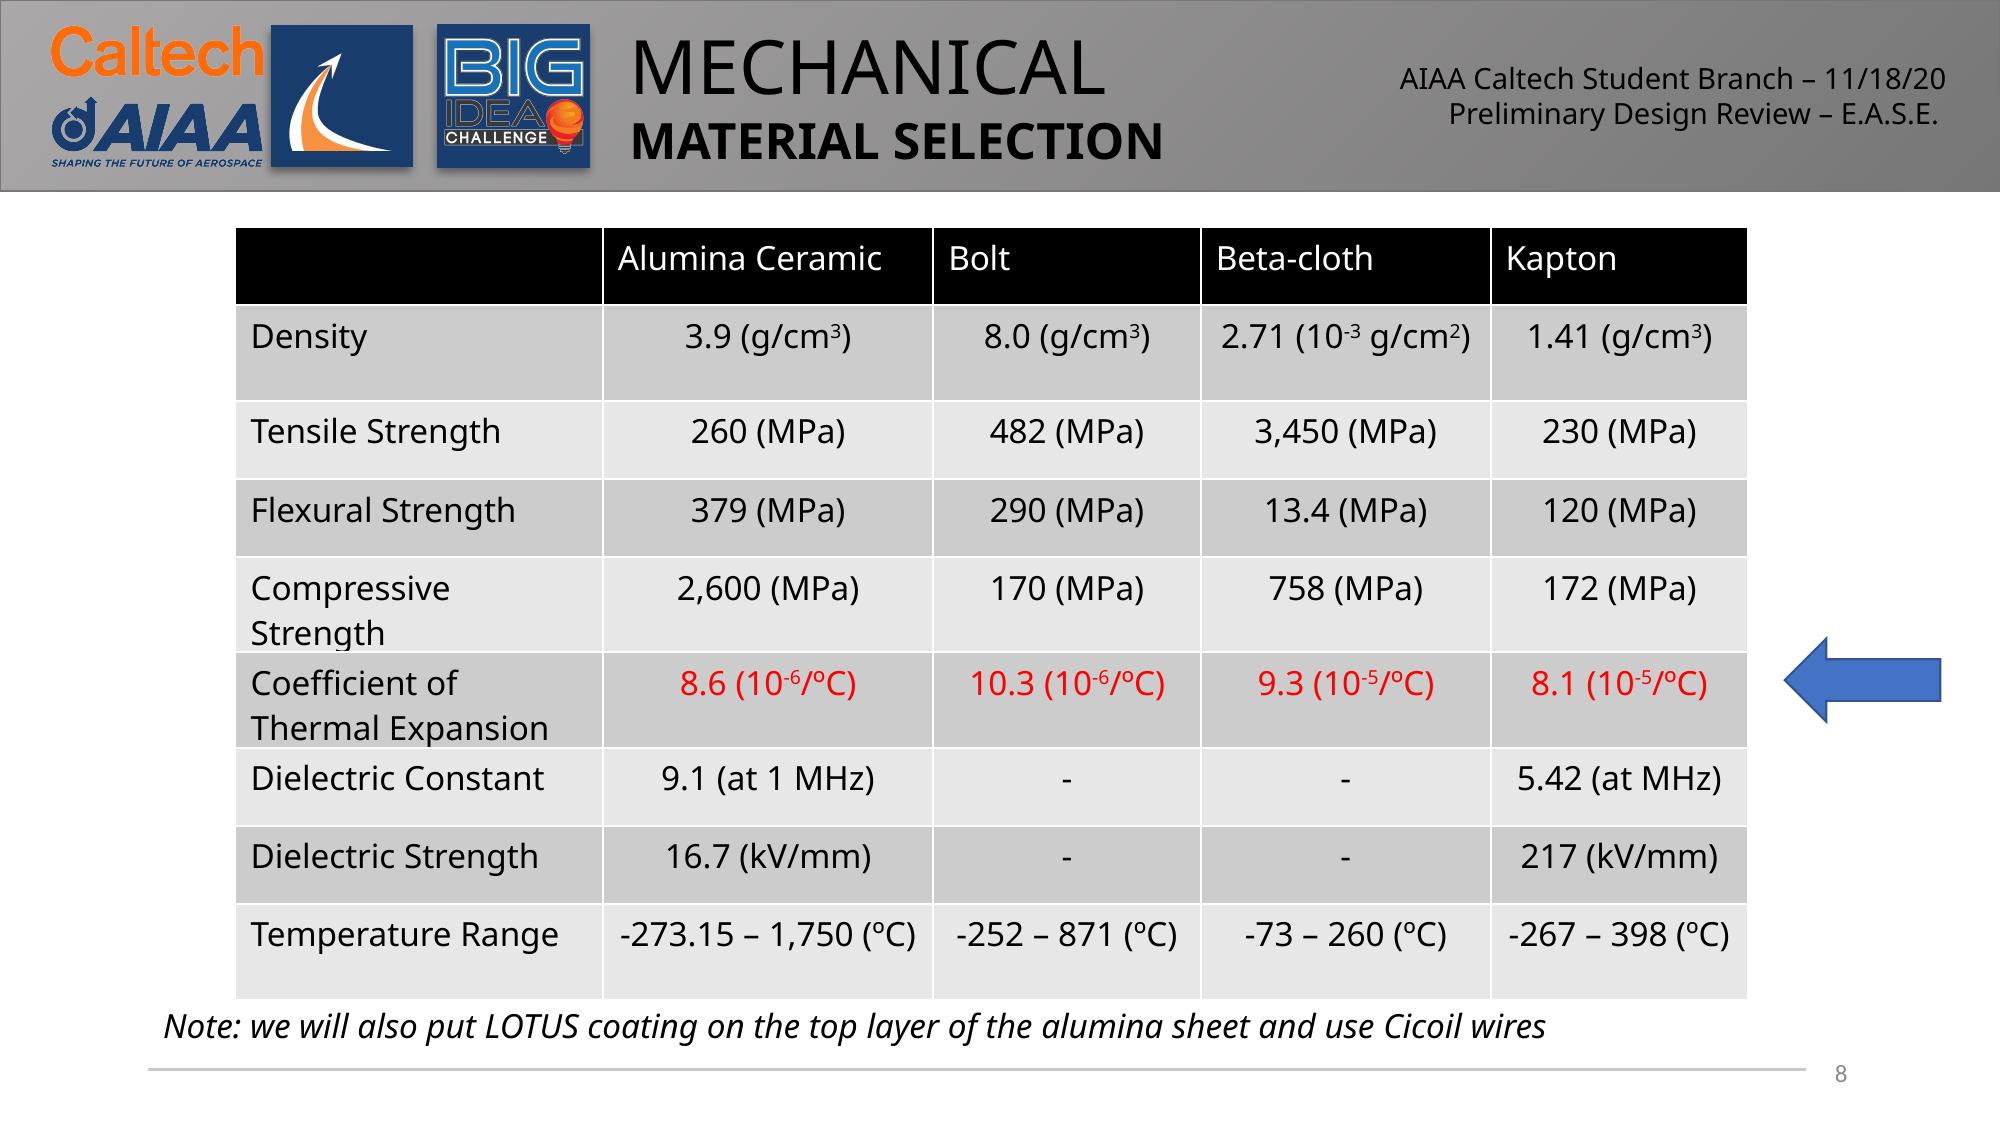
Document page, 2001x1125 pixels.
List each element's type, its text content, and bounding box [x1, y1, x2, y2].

table_cell 379 (MPa) [604, 480, 932, 556]
table_header Alumina Ceramic [604, 228, 932, 304]
table_cell 9.1 (at 1 MHz) [604, 749, 932, 825]
table_cell 482 (MPa) [934, 402, 1200, 478]
table_cell 8.6 (10-6/ºC) [604, 653, 932, 747]
table_cell 260 (MPa) [604, 402, 932, 478]
table_cell 217 (kV/mm) [1492, 827, 1747, 903]
table_cell Tensile Strength [236, 402, 602, 478]
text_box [51, 25, 413, 167]
table_cell 758 (MPa) [1202, 558, 1490, 651]
table_cell 3,450 (MPa) [1202, 402, 1490, 478]
table_cell 120 (MPa) [1492, 480, 1747, 556]
text_box [1783, 636, 1942, 725]
table_cell Flexural Strength [236, 480, 602, 556]
table_cell 10.3 (10-6/ºC) [934, 653, 1200, 747]
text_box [437, 25, 590, 167]
text_box AIAA Caltech Student Branch – 11/18/20 Preliminary Design Review – E.A.S.E. [1233, 52, 1962, 138]
table_cell 13.4 (MPa) [1202, 480, 1490, 556]
table_cell Dielectric Constant [236, 749, 602, 825]
table_cell -73 – 260 (ºC) [1202, 905, 1490, 998]
table_cell -252 – 871 (ºC) [934, 905, 1200, 998]
table_cell 8.1 (10-5/ºC) [1492, 653, 1747, 747]
table_cell Dielectric Strength [236, 827, 602, 903]
table_cell 5.42 (at MHz) [1492, 749, 1747, 825]
table_header Kapton [1492, 228, 1747, 304]
table_cell 9.3 (10-5/ºC) [1202, 653, 1490, 747]
text_box Note: we will also put LOTUS coating on the top layer of the alumina sheet and use Cicoil wires [148, 998, 1667, 1053]
text_box [0, 0, 2000, 192]
table_header Bolt [934, 228, 1200, 304]
table_cell 2.71 (10-3 g/cm2) [1202, 306, 1490, 400]
table_cell 16.7 (kV/mm) [604, 827, 932, 903]
table_cell 172 (MPa) [1492, 558, 1747, 651]
table_cell Compressive Strength [236, 558, 602, 651]
table_cell 3.9 (g/cm3) [604, 306, 932, 400]
table_header Beta-cloth [1202, 228, 1490, 304]
table_cell 8.0 (g/cm3) [934, 306, 1200, 400]
table_cell - [1202, 827, 1490, 903]
table_cell Coefficient of Thermal Expansion [236, 653, 602, 747]
table_cell 1.41 (g/cm3) [1492, 306, 1747, 400]
table_cell 290 (MPa) [934, 480, 1200, 556]
table_cell - [934, 749, 1200, 825]
table_cell Temperature Range [236, 905, 602, 998]
table_cell - [1202, 749, 1490, 825]
table_cell 170 (MPa) [934, 558, 1200, 651]
table_cell -267 – 398 (ºC) [1492, 905, 1747, 999]
table_cell 2,600 (MPa) [604, 558, 932, 651]
table_cell - [934, 827, 1200, 903]
table_cell -273.15 – 1,750 (ºC) [604, 905, 932, 998]
slide_number 8 [1412, 1042, 1863, 1103]
table_header [236, 228, 602, 304]
table_cell 230 (MPa) [1492, 402, 1747, 478]
table_cell Density [236, 306, 602, 400]
text_box MECHANICAL MATERIAL SELECTION [614, 12, 1370, 177]
